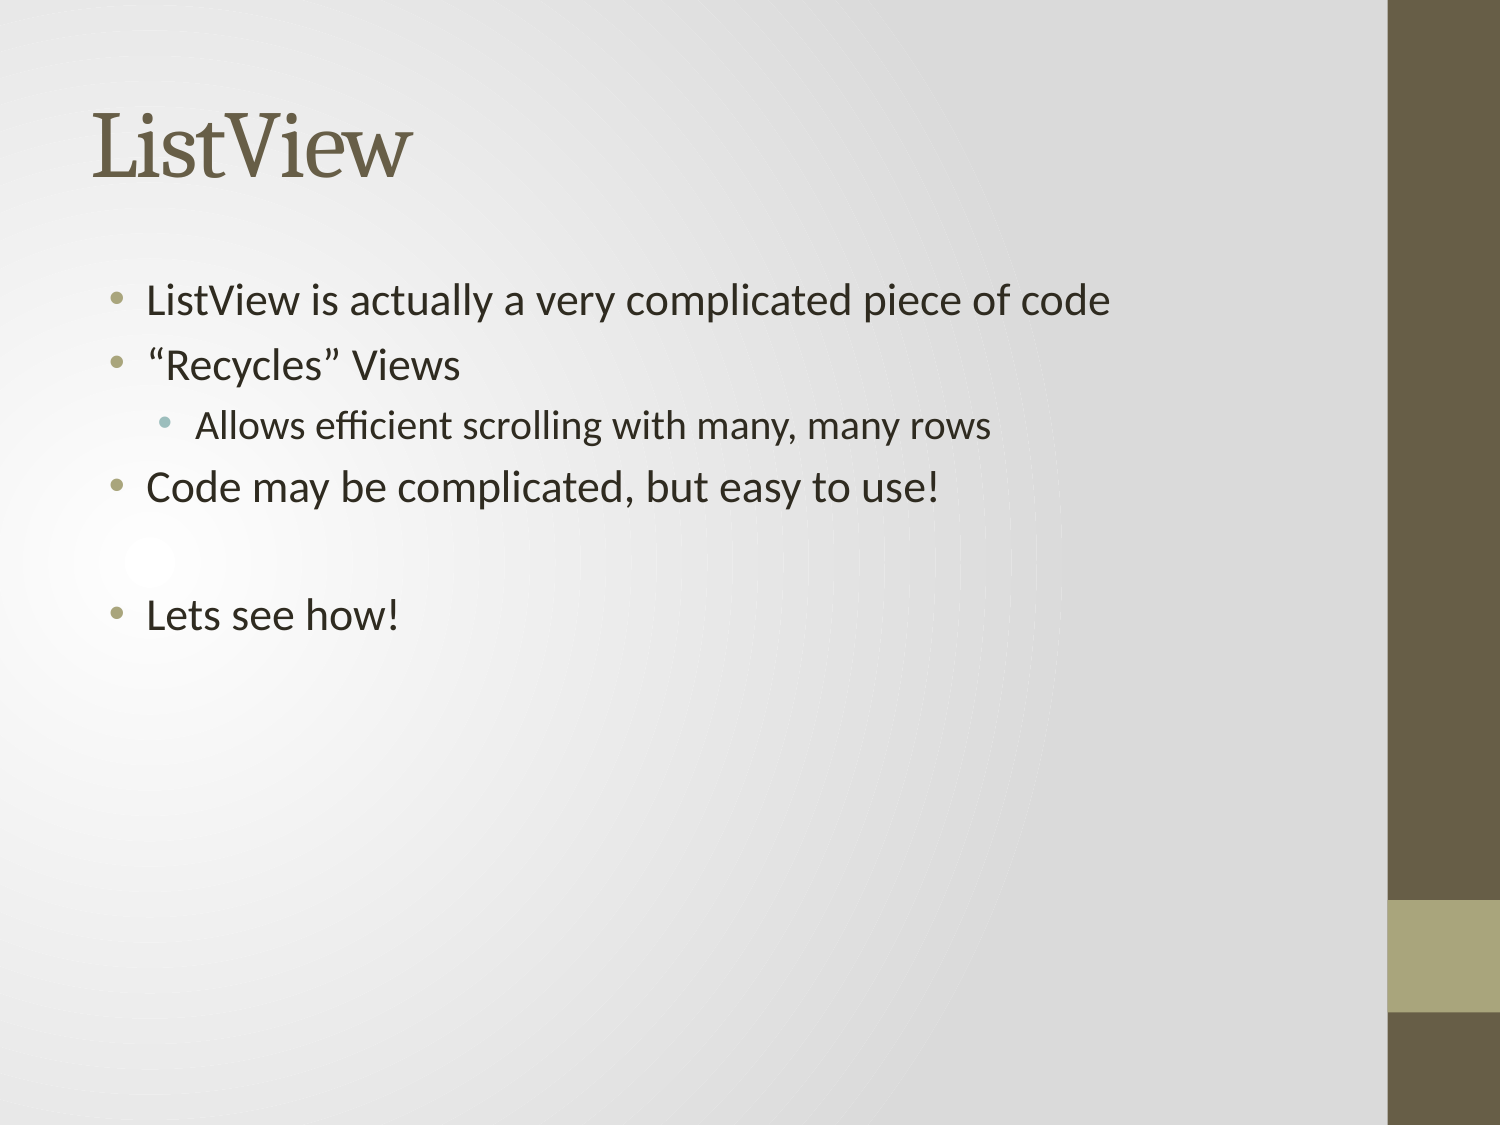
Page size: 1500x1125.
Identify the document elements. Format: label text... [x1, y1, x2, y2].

list ListView is actually a very complicated piece of code “Recycles” Views Allows efficient scrolling with many, many rows Code may be complicated, but easy to use! Lets see how! [75, 262, 1325, 1050]
title ListView [75, 45, 1325, 233]
